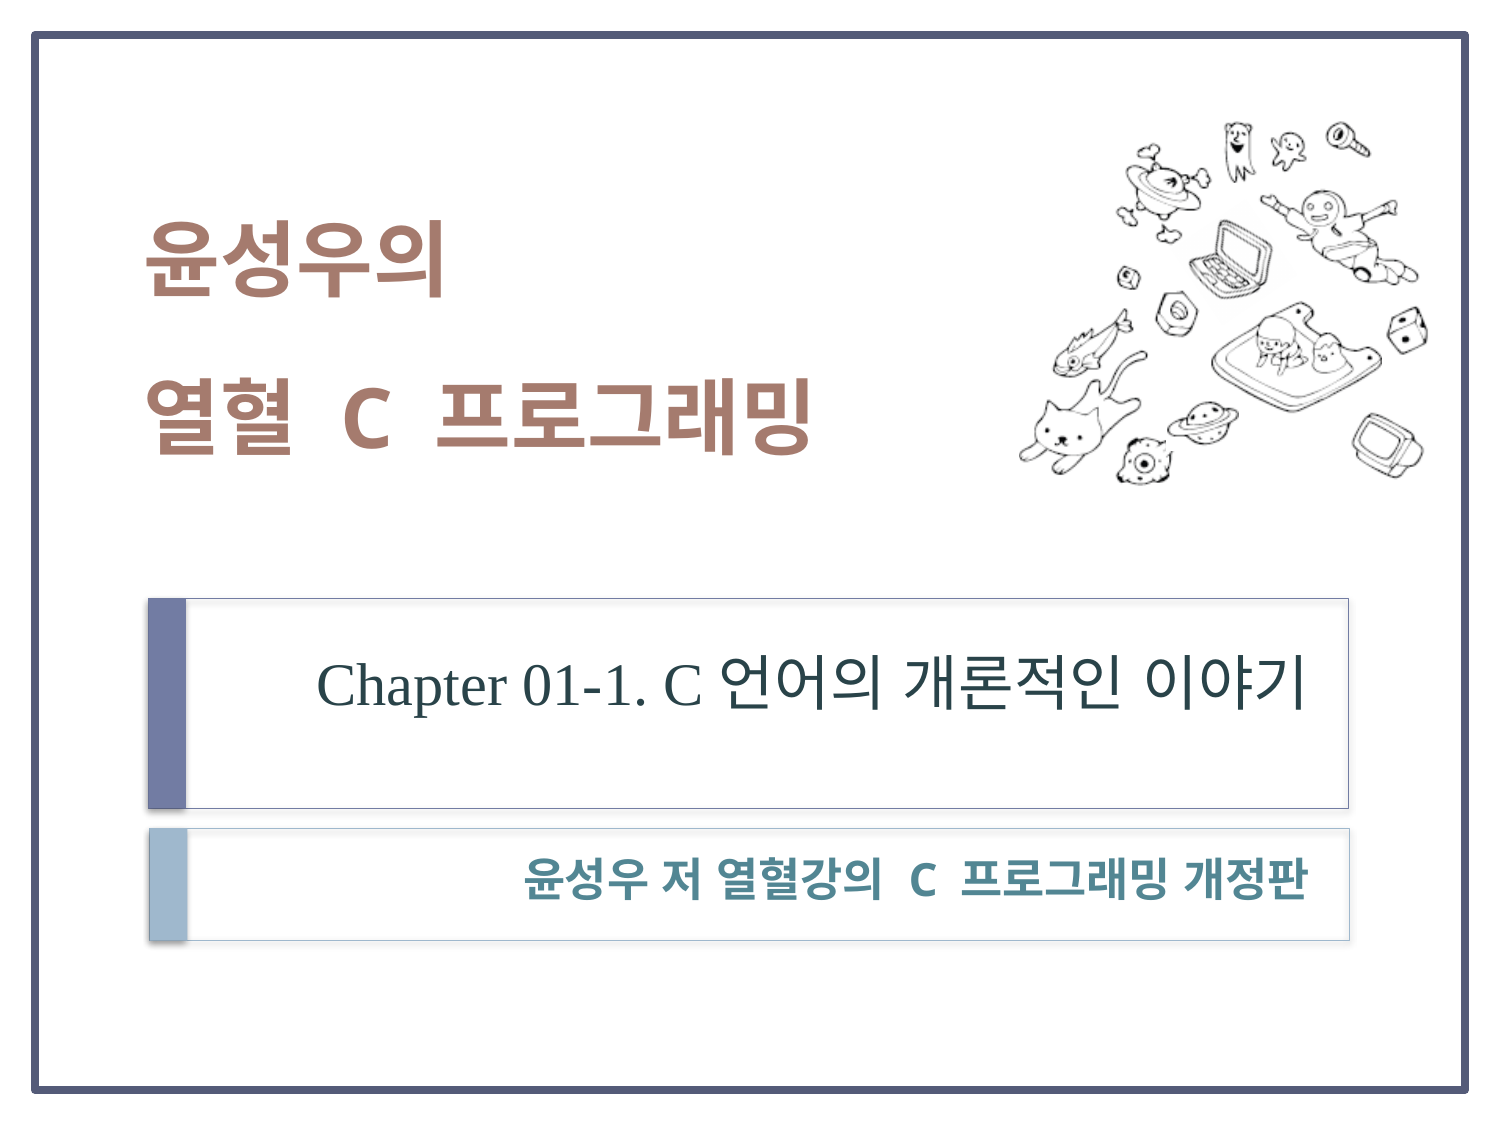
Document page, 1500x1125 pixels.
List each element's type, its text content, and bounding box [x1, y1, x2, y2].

picture [1019, 116, 1437, 509]
text_box 윤성우의 열혈 C 프로그래밍 [128, 199, 1067, 473]
text_box [34, 34, 1466, 1091]
picture [1323, 116, 1378, 162]
